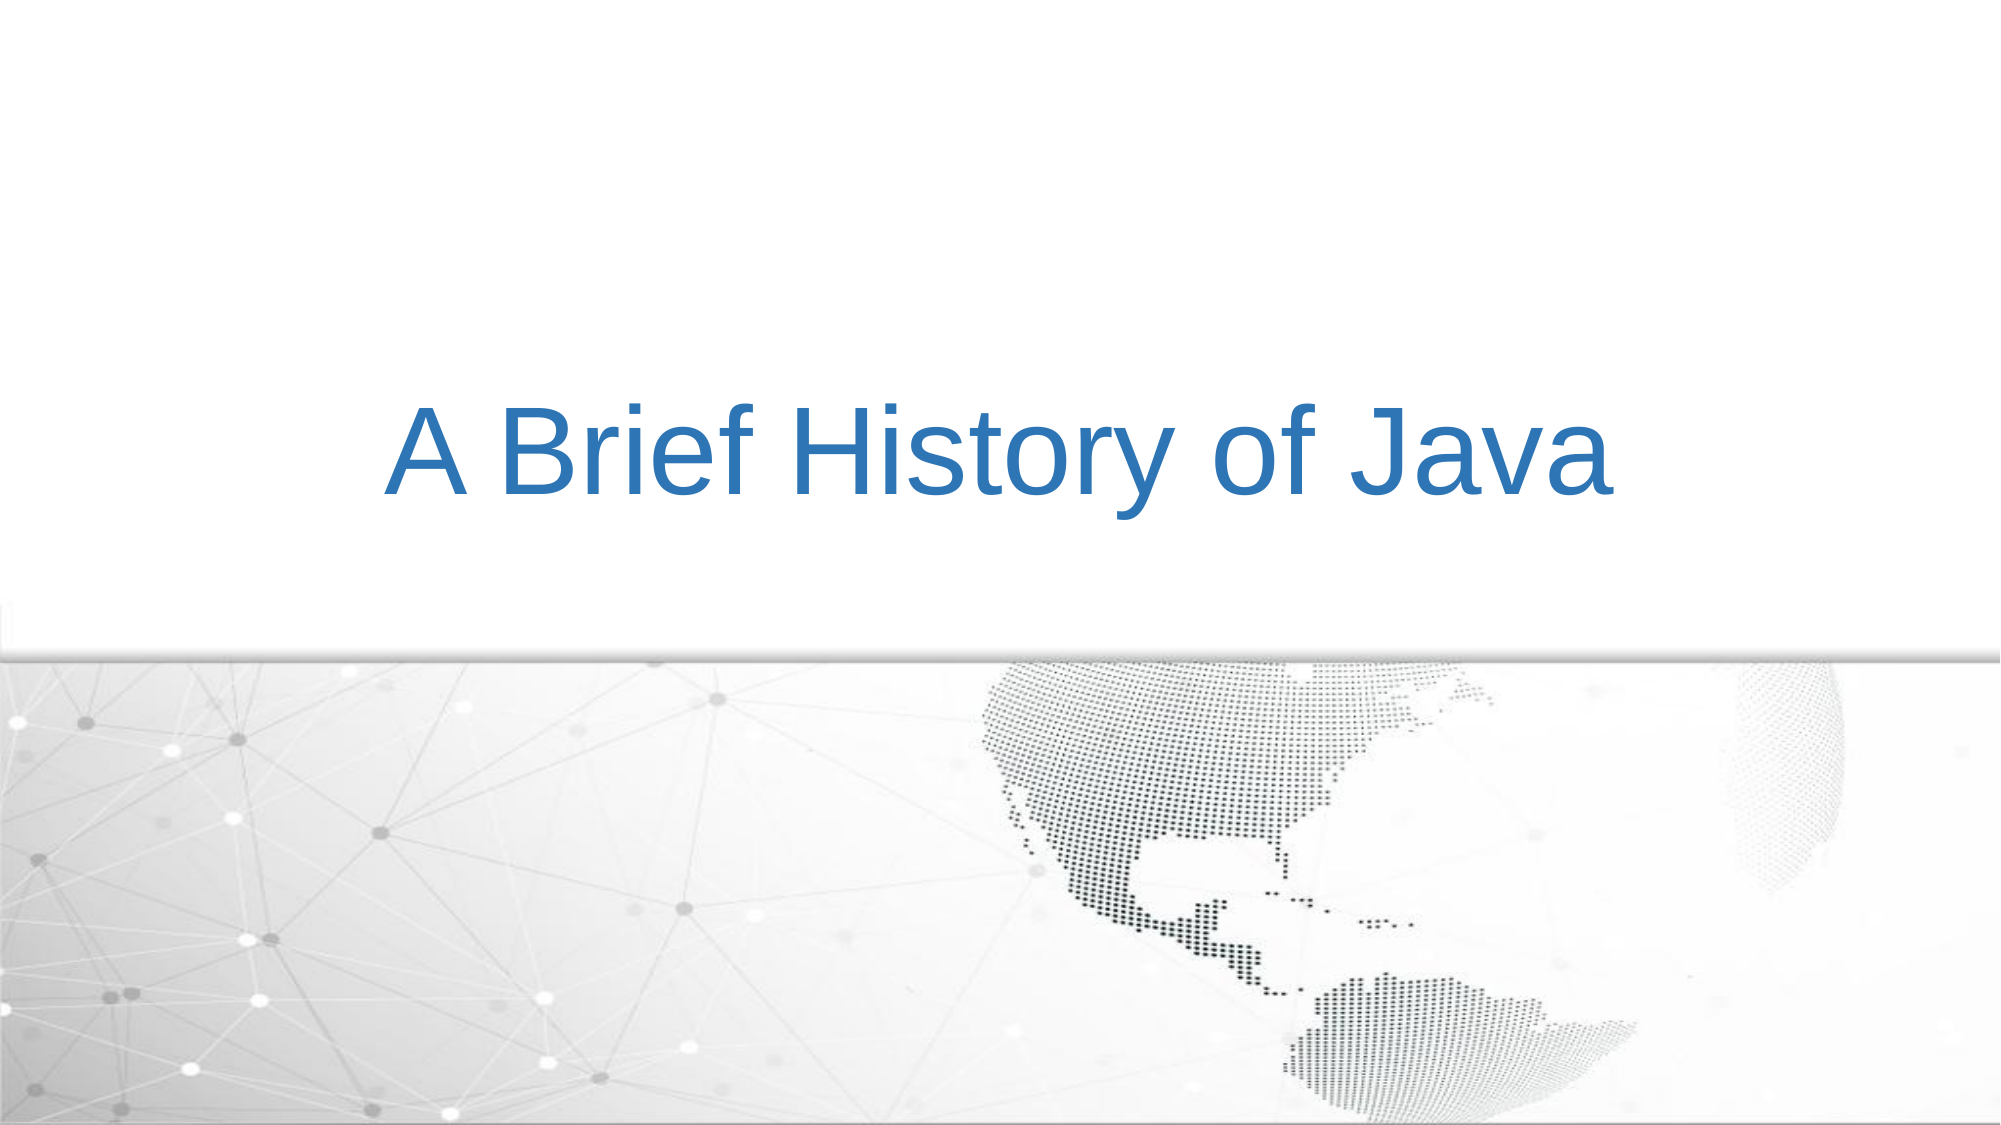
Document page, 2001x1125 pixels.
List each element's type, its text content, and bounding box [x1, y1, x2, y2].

picture [0, 0, 2001, 1125]
title A Brief History of Java [0, 178, 2000, 530]
